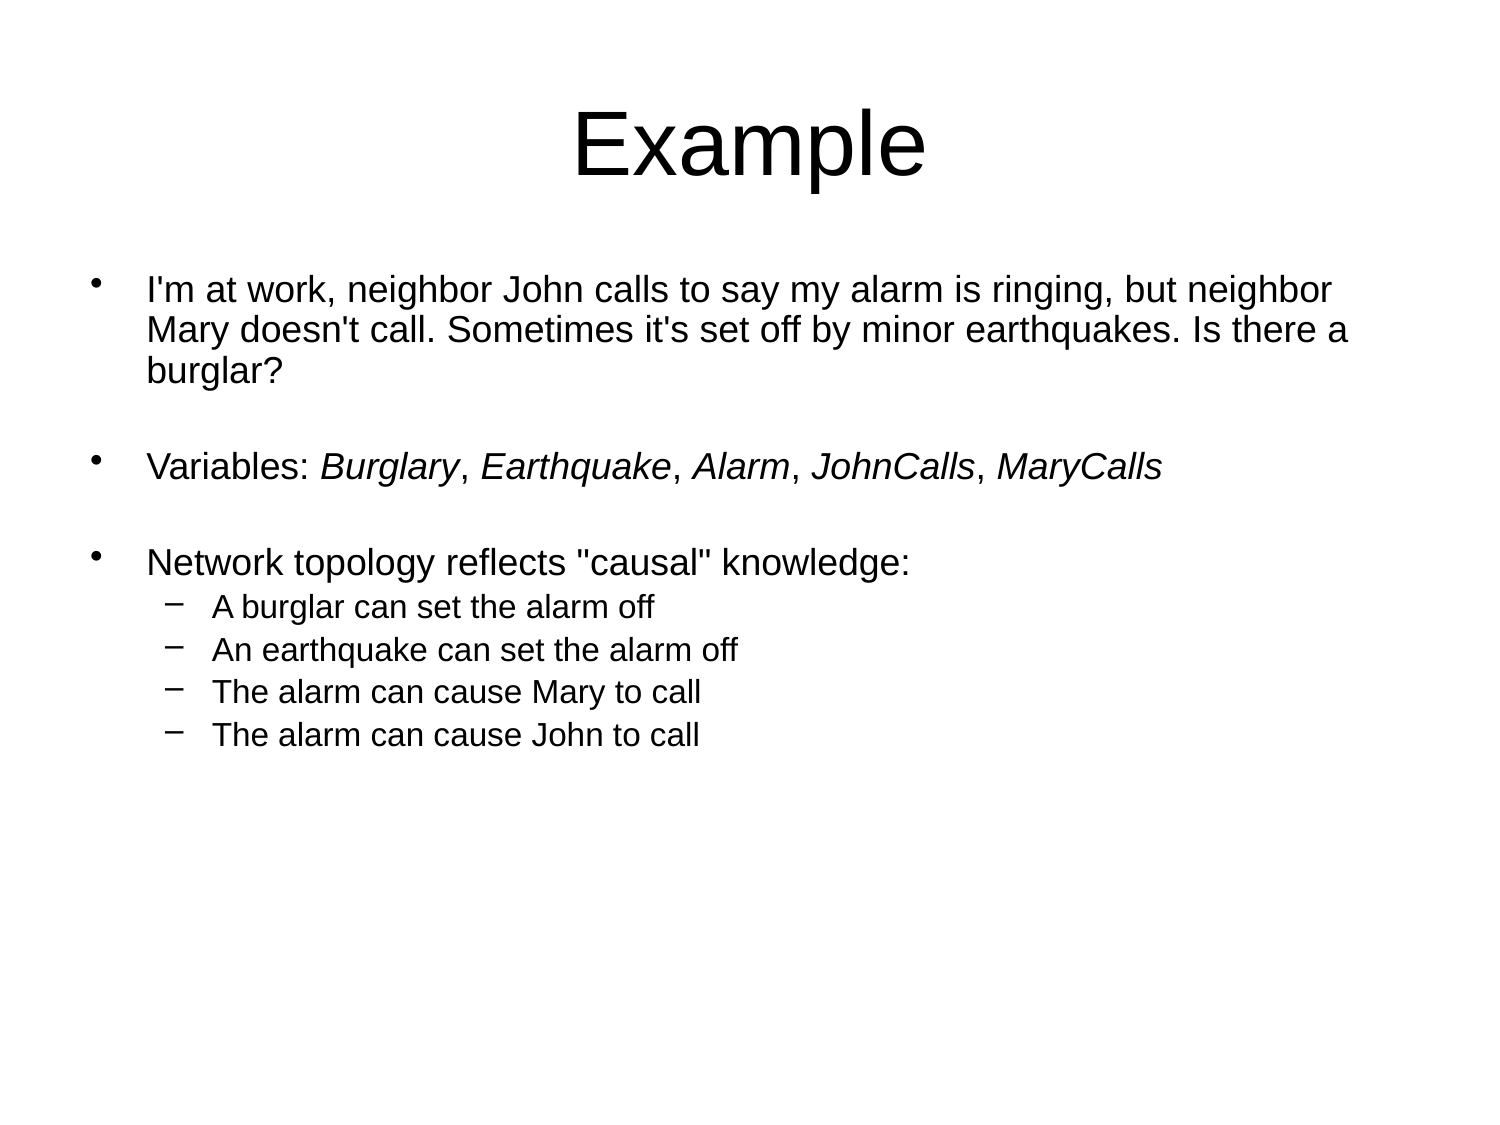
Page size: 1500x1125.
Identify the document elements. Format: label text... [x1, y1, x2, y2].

list I'm at work, neighbor John calls to say my alarm is ringing, but neighbor Mary doesn't call. Sometimes it's set off by minor earthquakes. Is there a burglar? Variables: Burglary, Earthquake, Alarm, JohnCalls, MaryCalls Network topology reflects "causal" knowledge: A burglar can set the alarm off An earthquake can set the alarm off The alarm can cause Mary to call The alarm can cause John to call [75, 262, 1425, 1005]
title Example [75, 45, 1425, 233]
